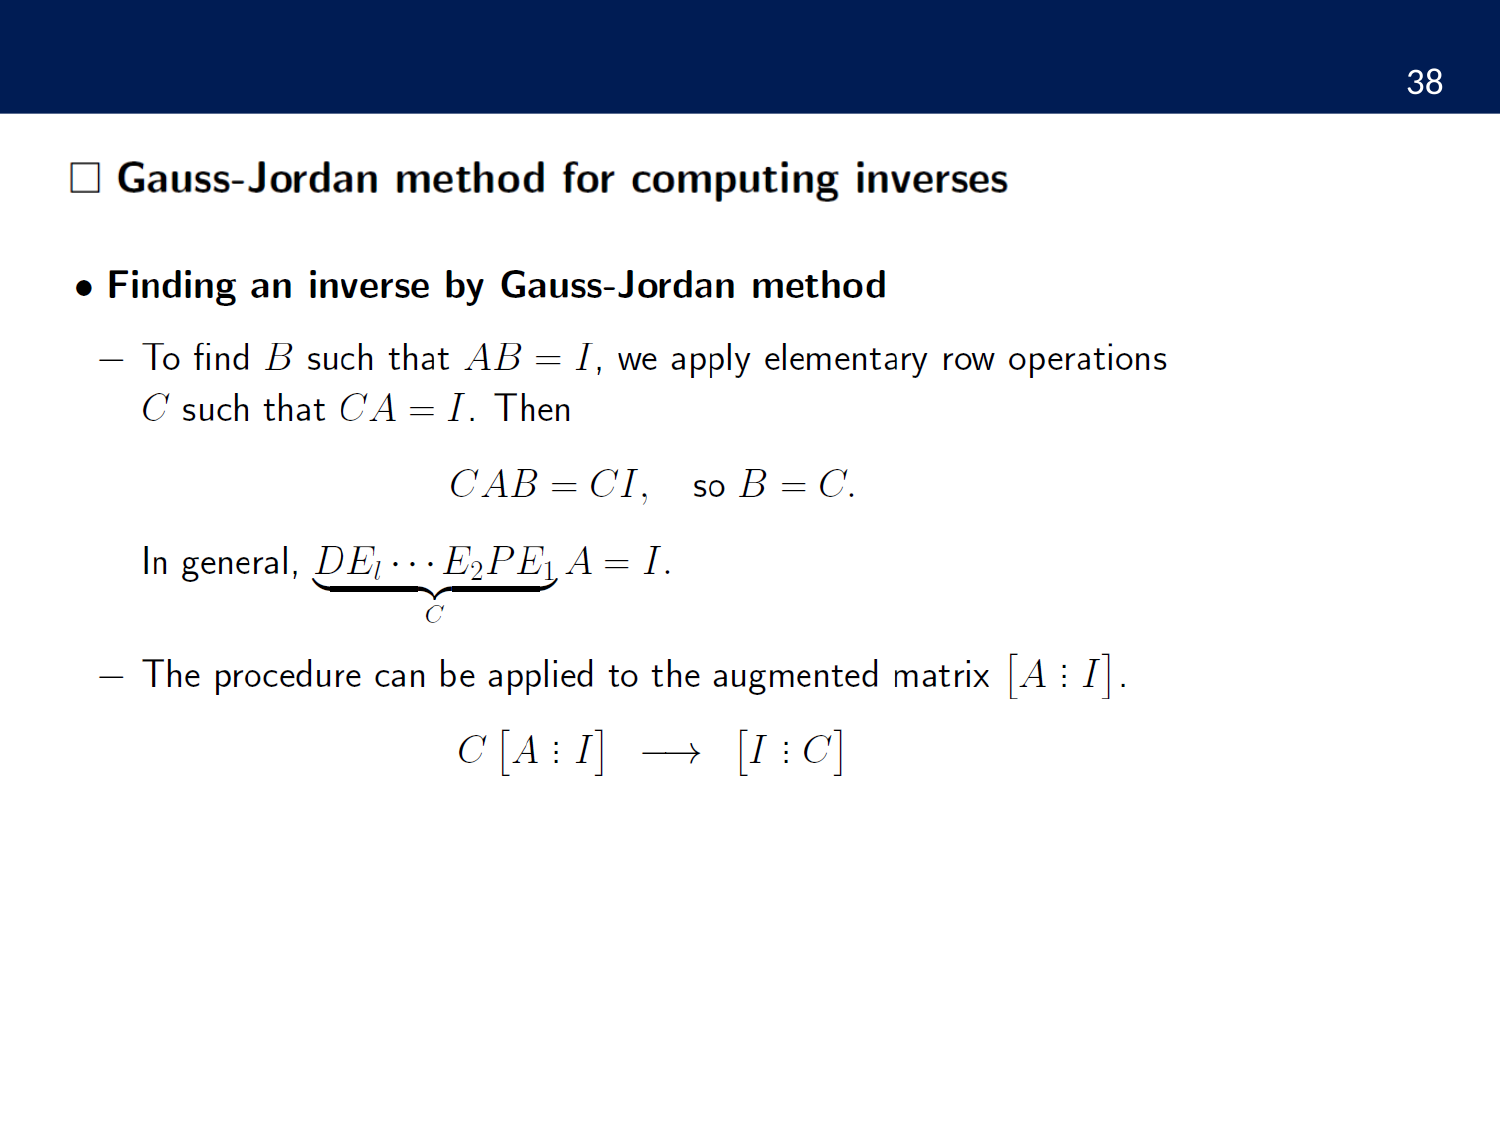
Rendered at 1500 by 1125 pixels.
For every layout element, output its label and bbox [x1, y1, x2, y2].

title [41, 0, 1459, 114]
picture [64, 148, 1034, 214]
picture [64, 255, 1173, 787]
